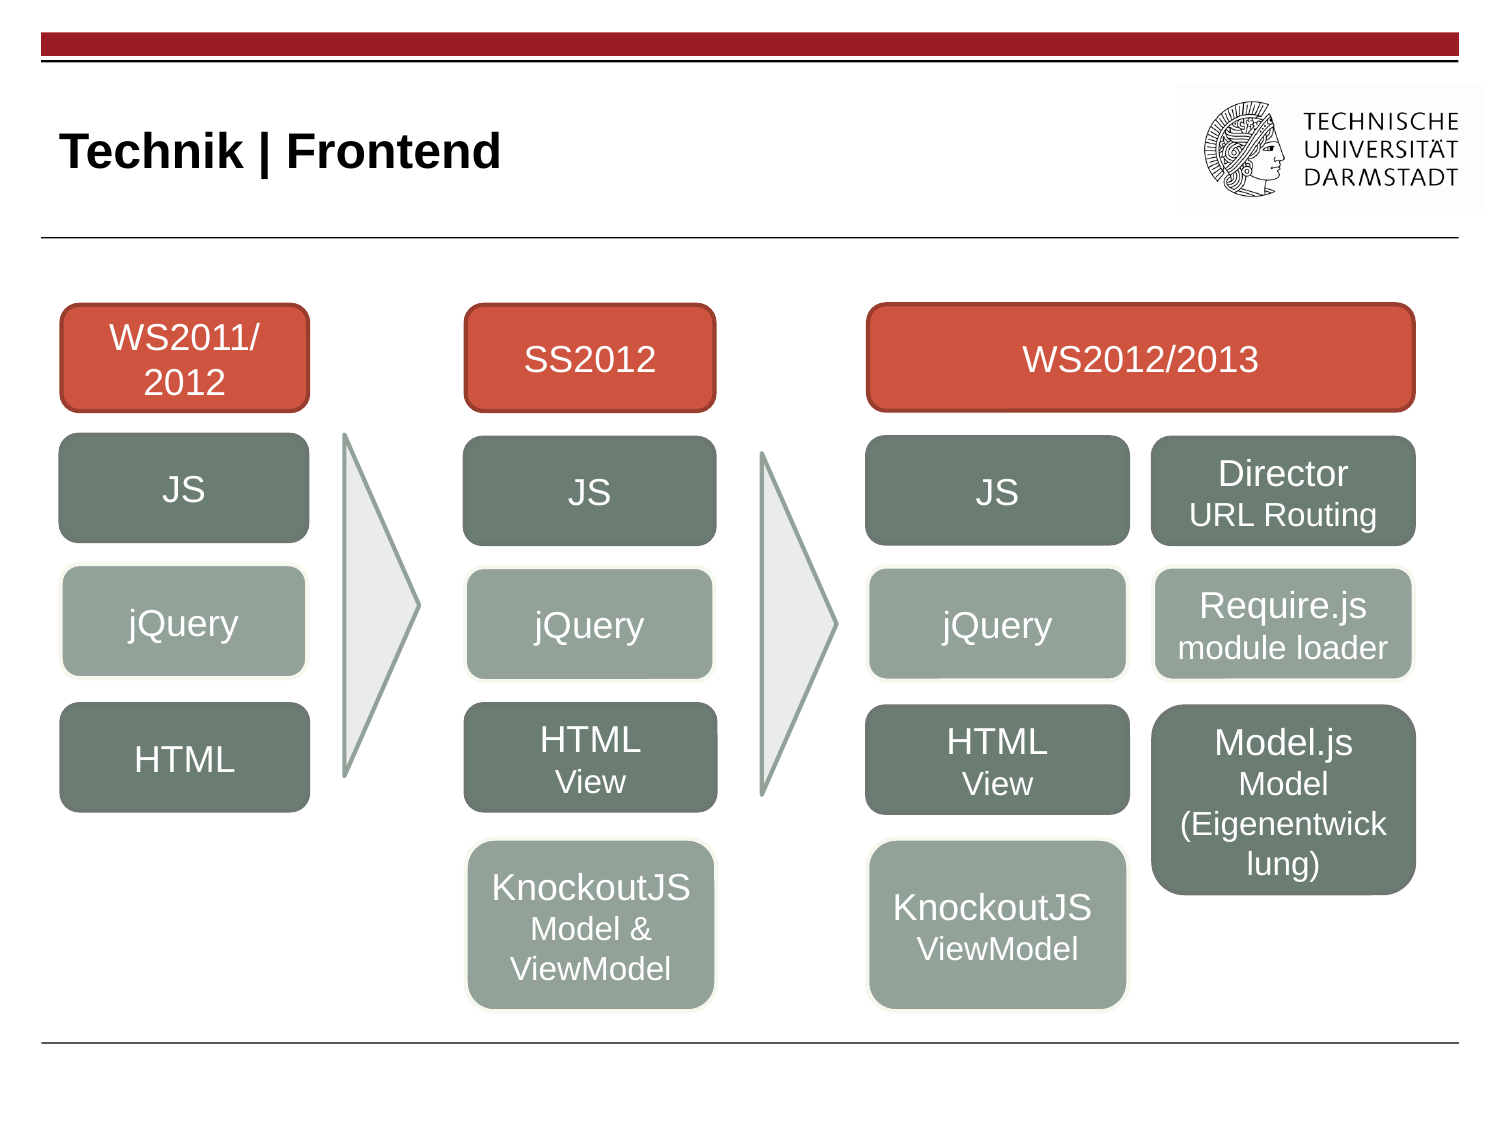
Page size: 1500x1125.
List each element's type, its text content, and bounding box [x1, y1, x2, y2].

text_box Model.js Model (Eigenentwicklung) [1151, 704, 1417, 896]
text_box JS [462, 435, 717, 547]
text_box Director URL Routing [1150, 435, 1416, 547]
text_box HTML [59, 702, 311, 813]
text_box SS2012 [463, 302, 717, 414]
text_box jQuery [462, 564, 717, 684]
picture [1175, 84, 1483, 214]
text_box WS2012/2013 [865, 302, 1416, 413]
text_box jQuery [58, 561, 310, 681]
text_box [759, 451, 839, 797]
text_box KnockoutJS ViewModel [865, 836, 1131, 1014]
text_box [342, 432, 422, 779]
title Technik | Frontend [58, 79, 1149, 218]
text_box JS [865, 435, 1131, 546]
text_box WS2011/ 2012 [59, 302, 311, 414]
text_box jQuery [865, 564, 1131, 683]
text_box Require.js module loader [1150, 564, 1416, 683]
text_box HTML View [463, 702, 718, 813]
text_box KnockoutJS Model & ViewModel [463, 836, 719, 1014]
text_box HTML View [865, 704, 1131, 815]
text_box JS [58, 432, 310, 544]
